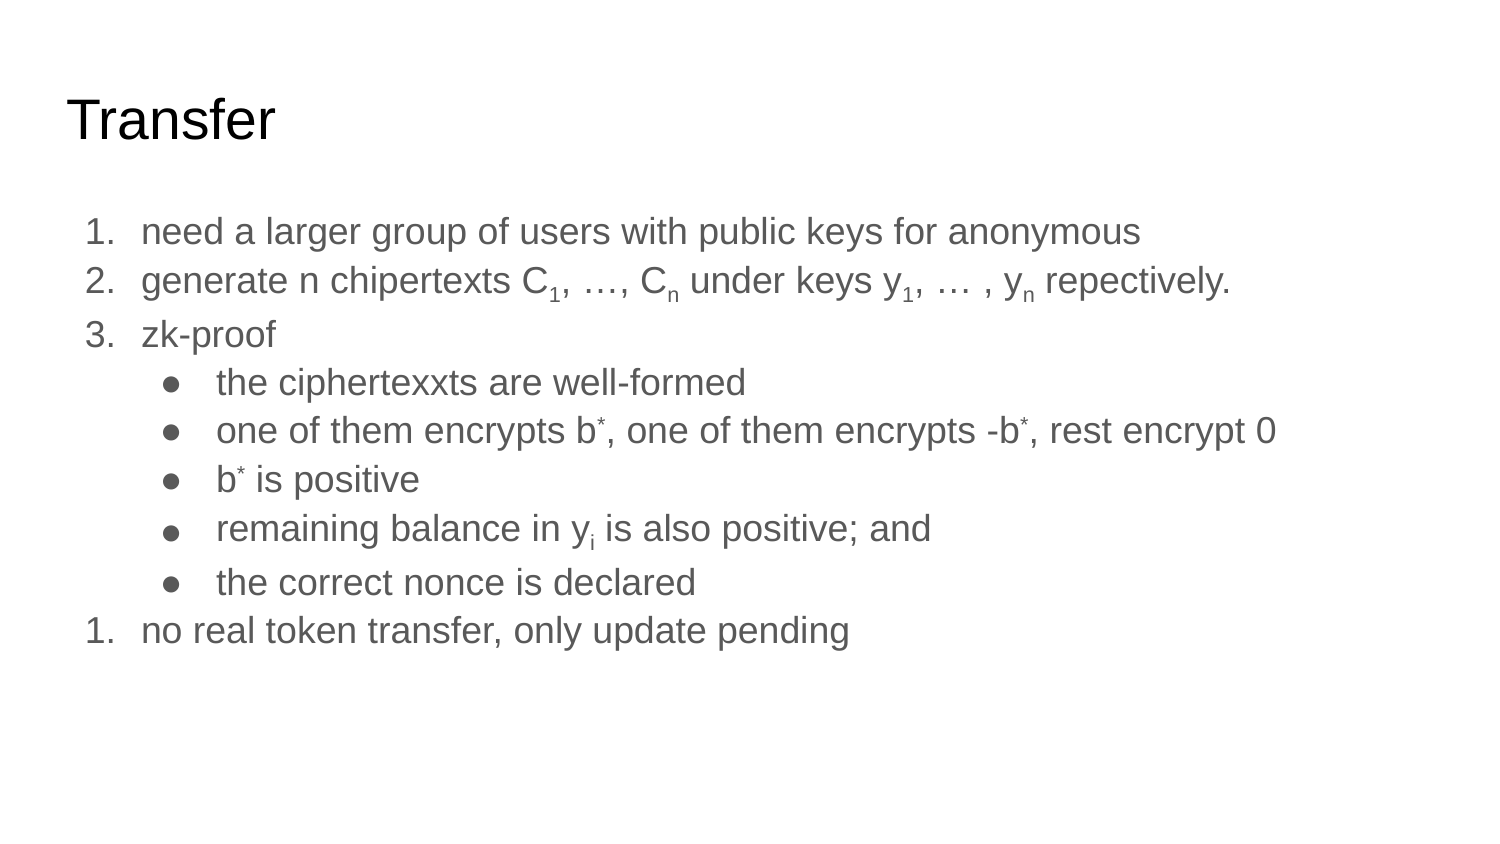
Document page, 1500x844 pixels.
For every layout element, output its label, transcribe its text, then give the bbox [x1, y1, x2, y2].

title Transfer [51, 72, 1449, 167]
list need a larger group of users with public keys for anonymous generate n chipertexts C1, …, Cn under keys y1, … , yn repectively. zk-proof the ciphertexxts are well-formed one of them encrypts b*, one of them encrypts -b*, rest encrypt 0 b* is positive remaining balance in yi is also positive; and the correct nonce is declared no real token transfer, only update pending [51, 189, 1449, 750]
